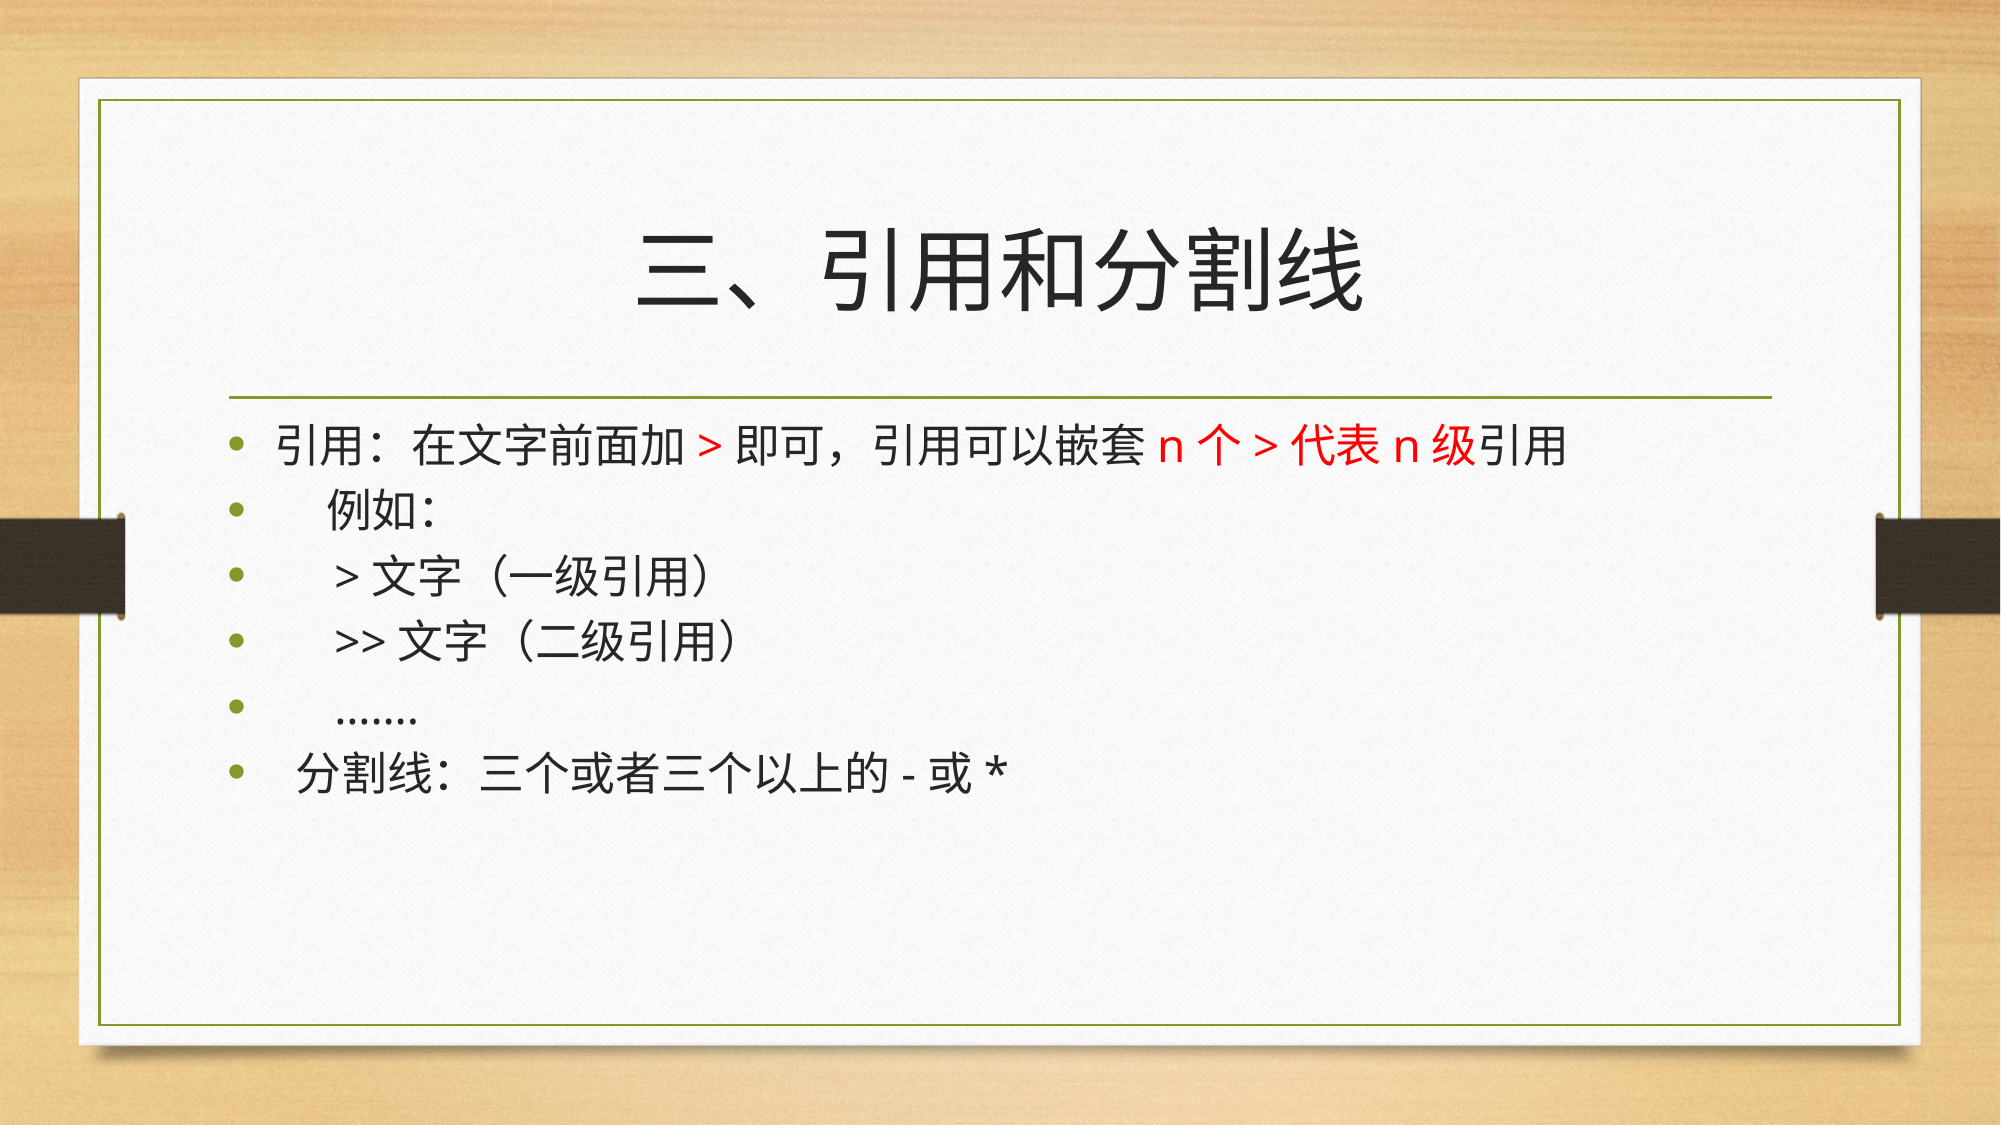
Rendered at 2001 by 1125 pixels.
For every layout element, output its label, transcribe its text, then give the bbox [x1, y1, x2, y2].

list 引用：在文字前面加>即可，引用可以嵌套n个>代表n级引用 例如： >文字（一级引用） >>文字（二级引用） ……. 分割线：三个或者三个以上的-或* [212, 419, 1788, 964]
picture [0, 0, 2001, 1125]
title 三、引用和分割线 [212, 161, 1788, 375]
